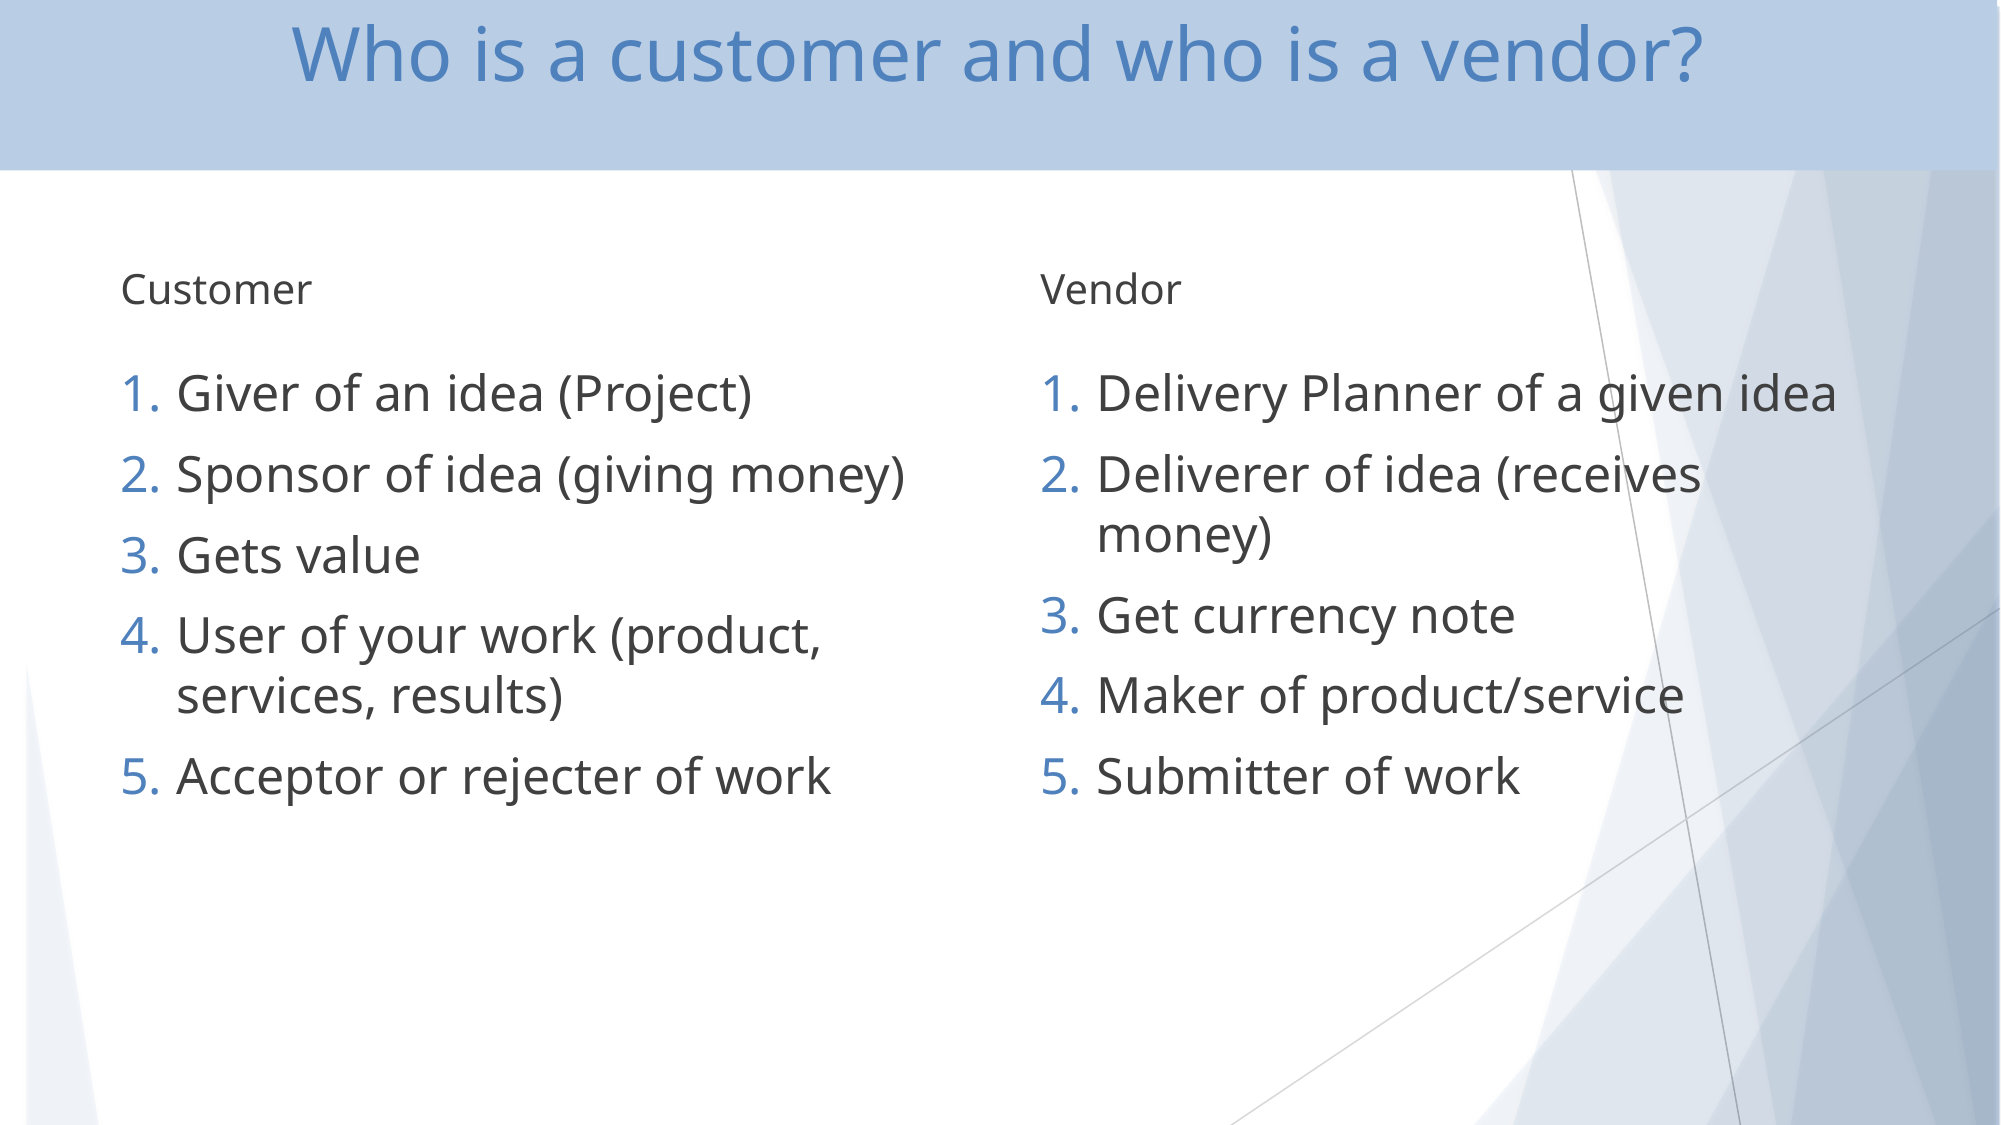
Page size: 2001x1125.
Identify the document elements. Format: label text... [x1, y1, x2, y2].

list Vendor [1025, 224, 1894, 321]
list Giver of an idea (Project) Sponsor of idea (giving money) Gets value User of your work (product, services, results) Acceptor or rejecter of work [105, 353, 983, 993]
list Customer [105, 224, 983, 321]
list Delivery Planner of a given idea Deliverer of idea (receives money) Get currency note Maker of product/service Submitter of work [1025, 353, 1894, 993]
title Who is a customer and who is a vendor? [0, 0, 1998, 171]
